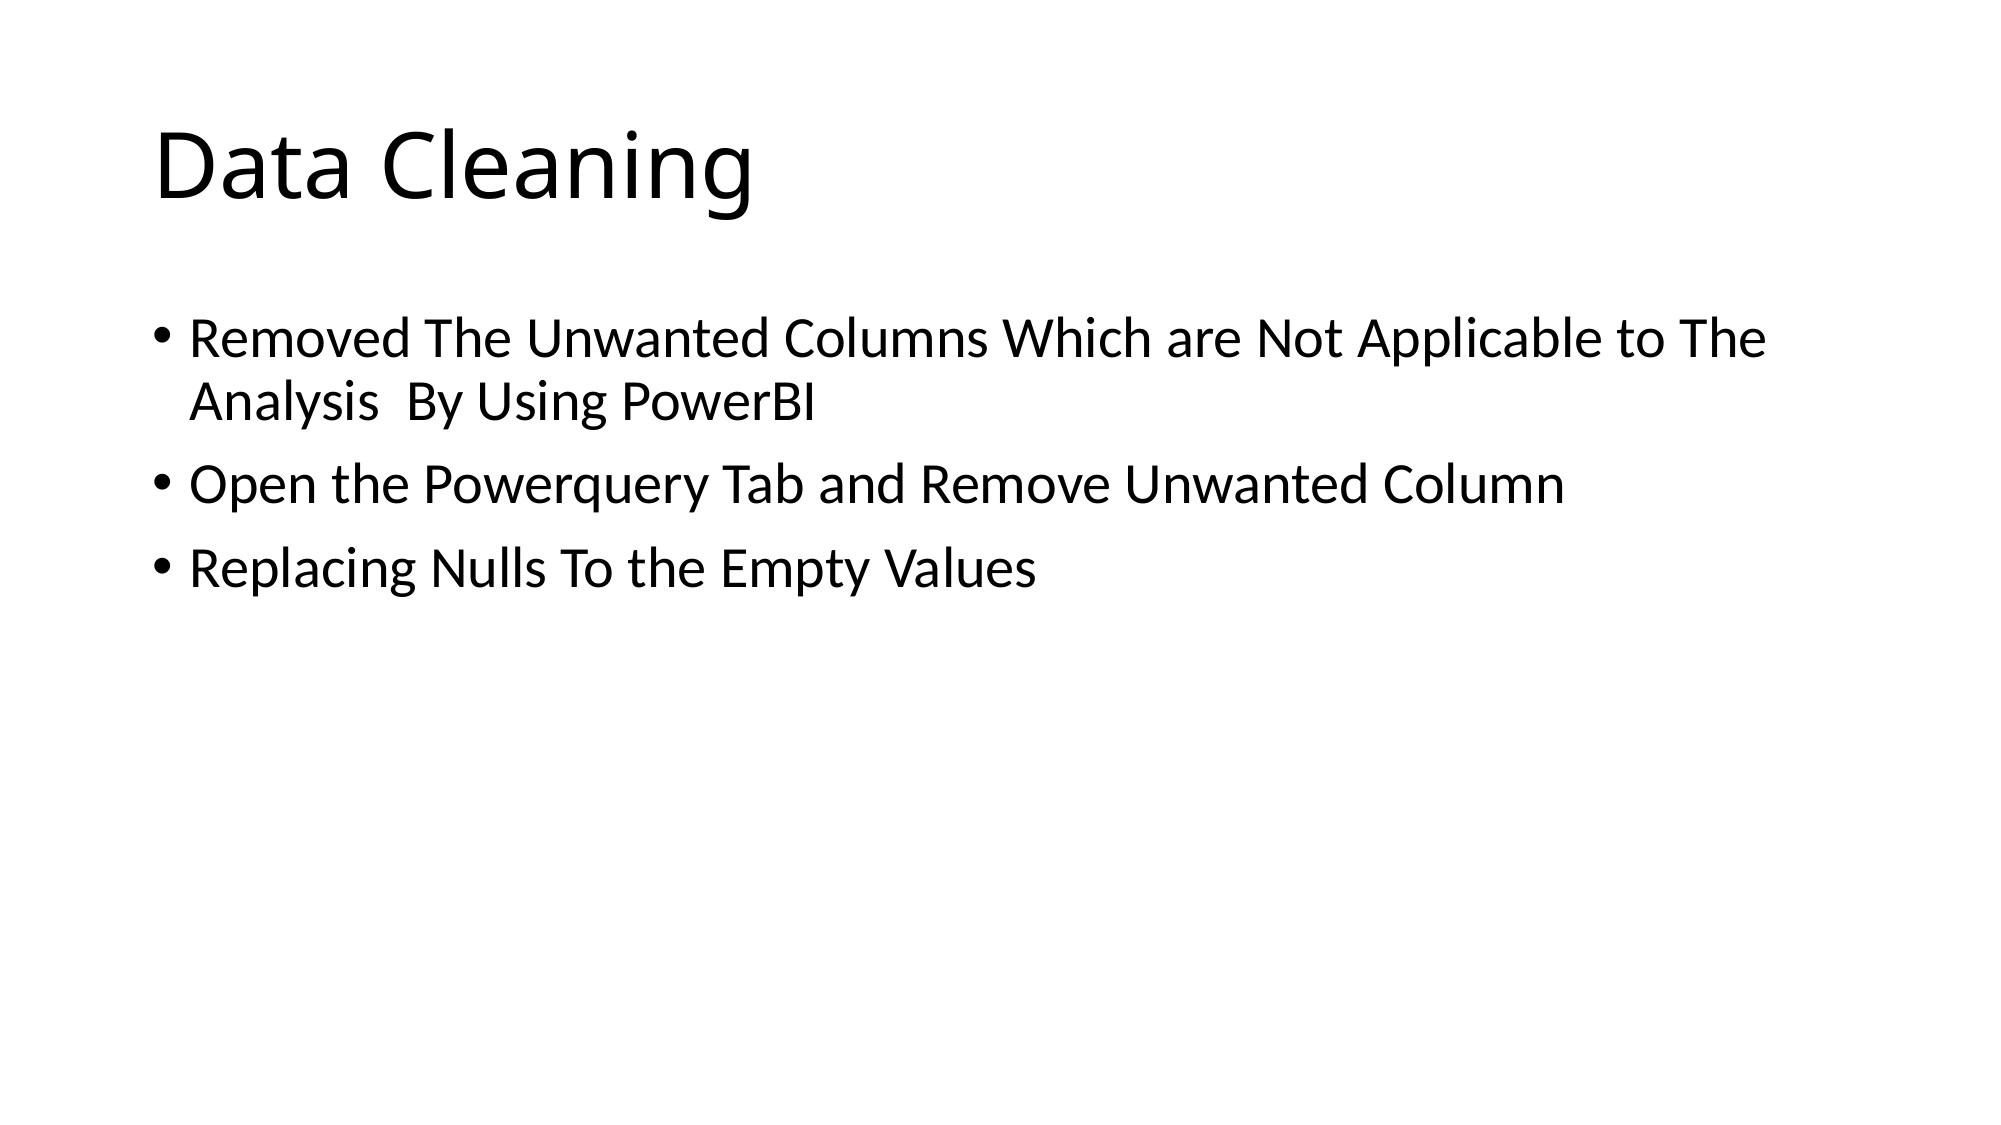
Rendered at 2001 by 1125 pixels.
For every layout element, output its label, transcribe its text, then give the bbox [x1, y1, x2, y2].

list Removed The Unwanted Columns Which are Not Applicable to The Analysis By Using PowerBI Open the Powerquery Tab and Remove Unwanted Column Replacing Nulls To the Empty Values [137, 299, 1863, 1014]
title Data Cleaning [137, 59, 1863, 278]
